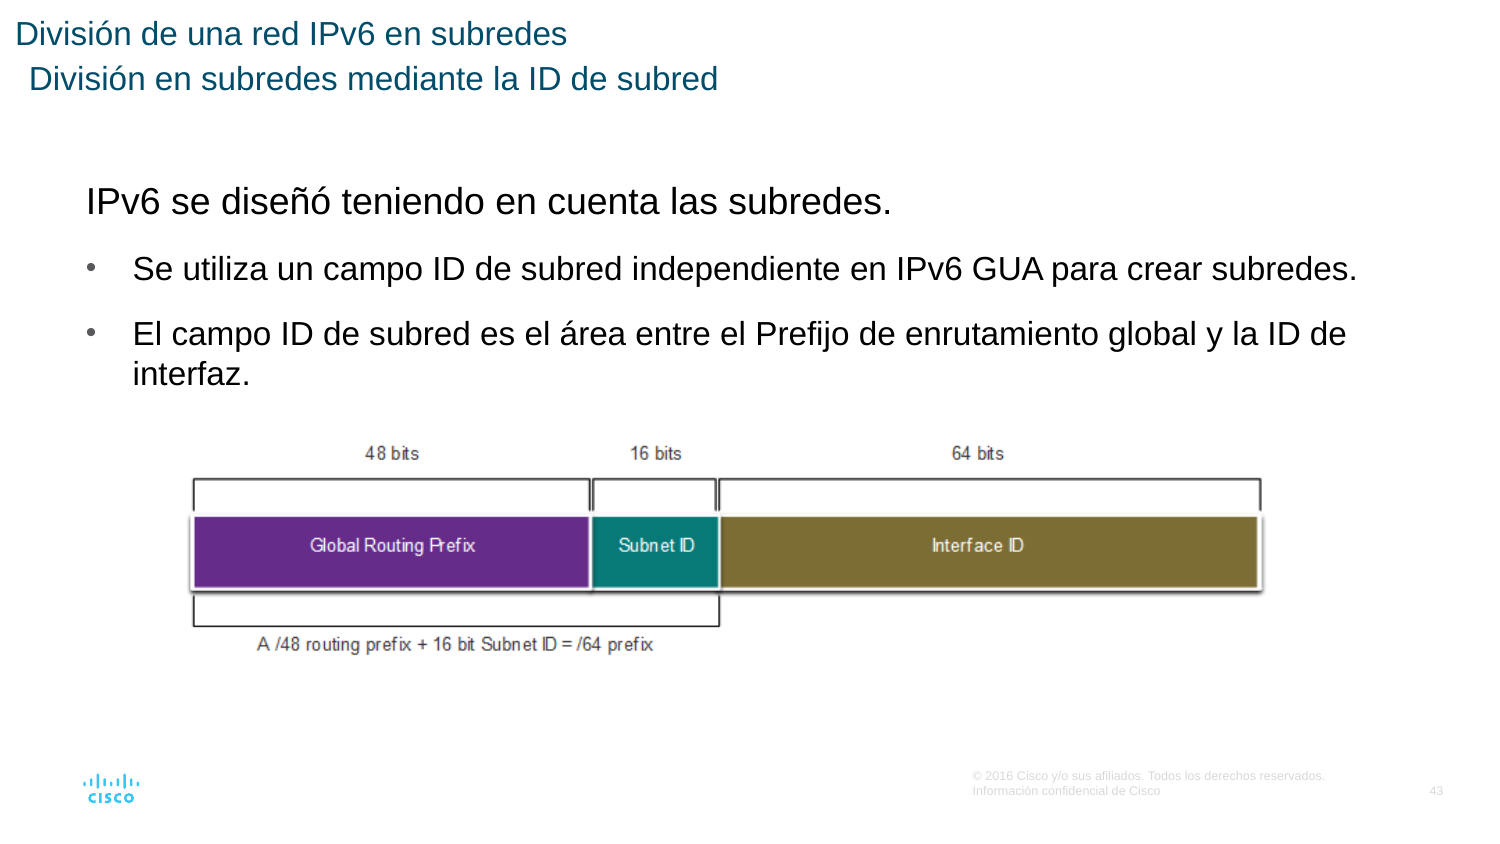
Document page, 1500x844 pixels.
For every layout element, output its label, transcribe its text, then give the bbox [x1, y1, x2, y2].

list IPv6 se diseñó teniendo en cuenta las subredes. Se utiliza un campo ID de subred independiente en IPv6 GUA para crear subredes. El campo ID de subred es el área entre el Prefijo de enrutamiento global y la ID de interfaz. [70, 169, 1381, 432]
picture [167, 421, 1285, 670]
title División de una red IPv6 en subredes División en subredes mediante la ID de subred [0, 0, 1369, 121]
